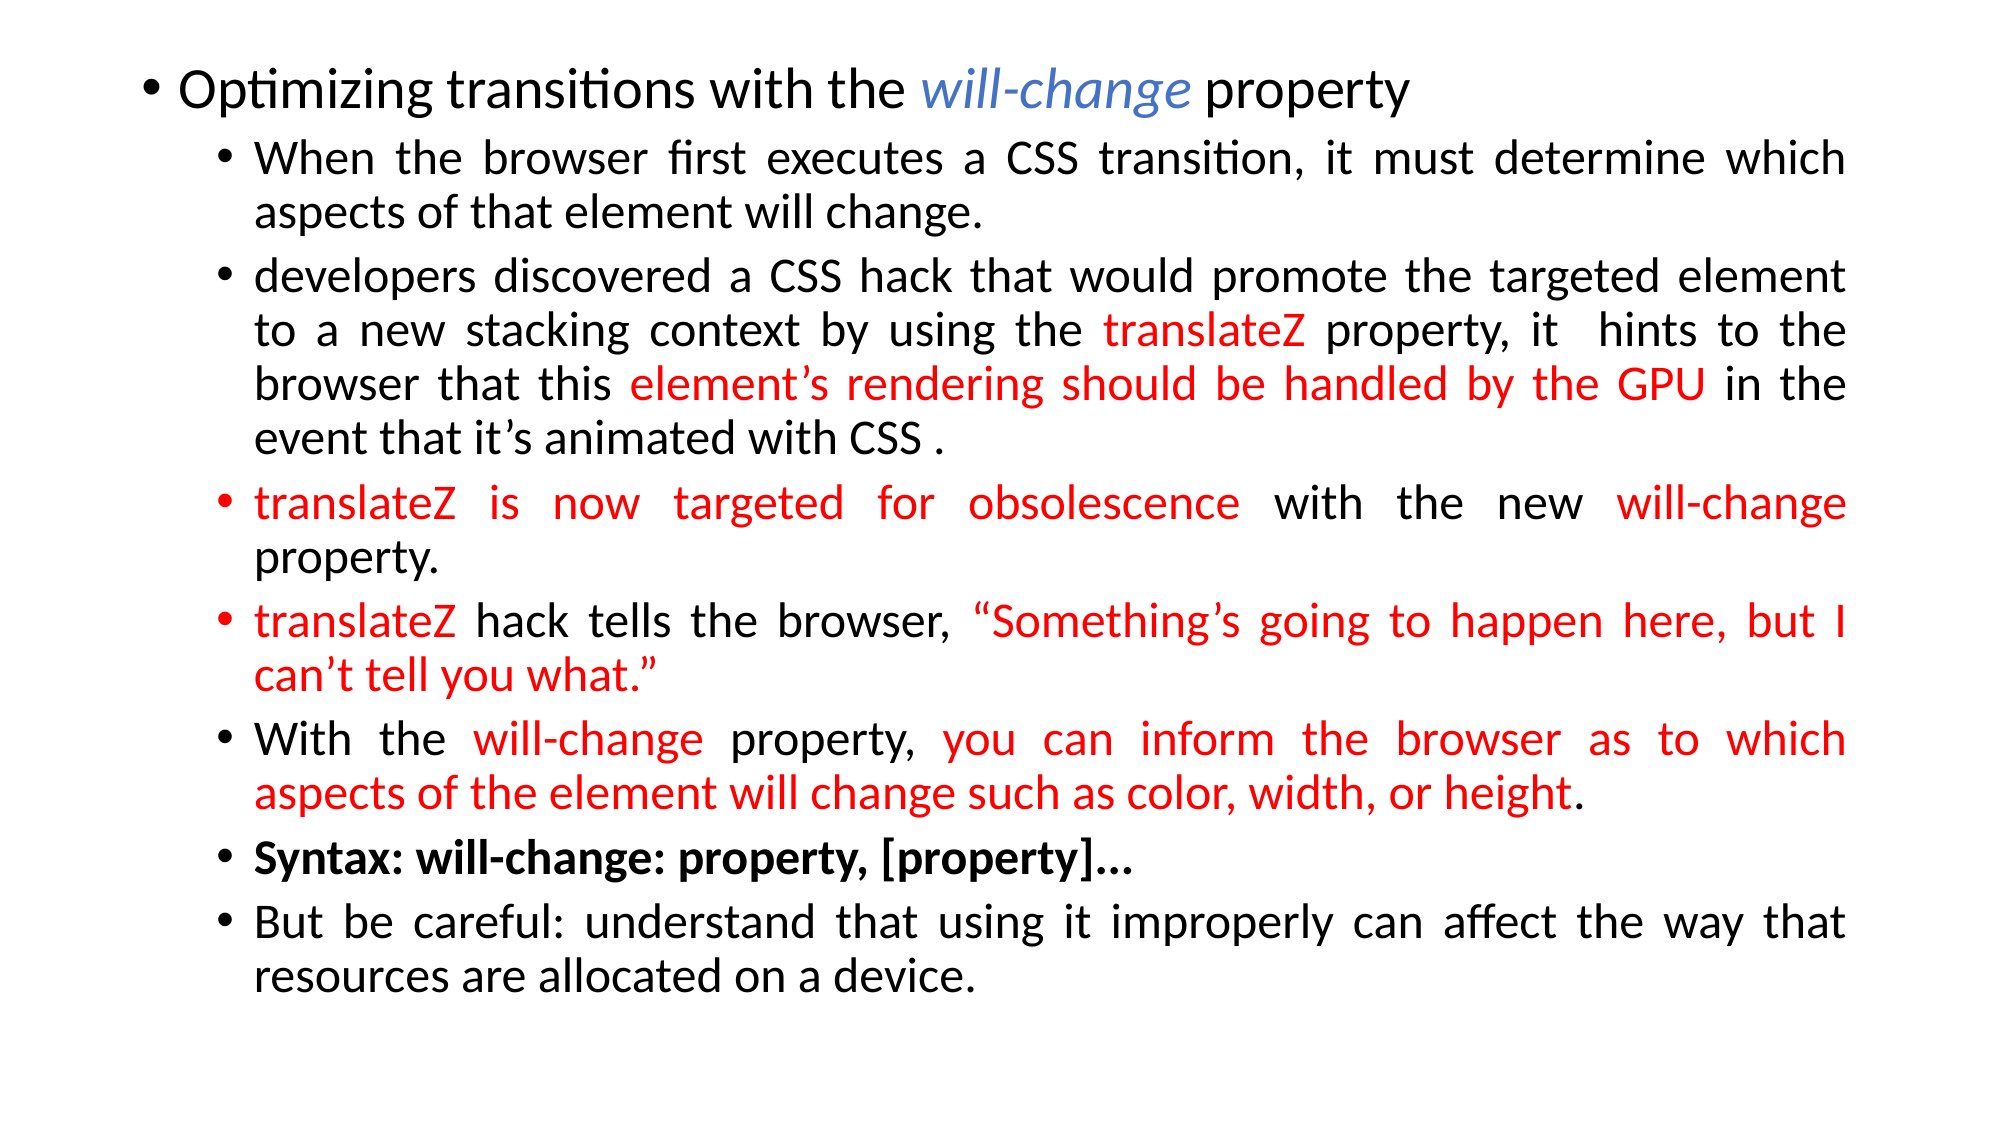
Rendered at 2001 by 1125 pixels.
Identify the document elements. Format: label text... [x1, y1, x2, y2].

list Optimizing transitions with the will-change property When the browser first executes a CSS transition, it must determine which aspects of that element will change. developers discovered a CSS hack that would promote the targeted element to a new stacking context by using the translateZ property, it hints to the browser that this element’s rendering should be handled by the GPU in the event that it’s animated with CSS . translateZ is now targeted for obsolescence with the new will-change property. translateZ hack tells the browser, “Something’s going to happen here, but I can’t tell you what.” With the will-change property, you can inform the browser as to which aspects of the element will change such as color, width, or height. Syntax: will-change: property, [property]... But be careful: understand that using it improperly can affect the way that resources are allocated on a device. [126, 50, 1863, 1014]
